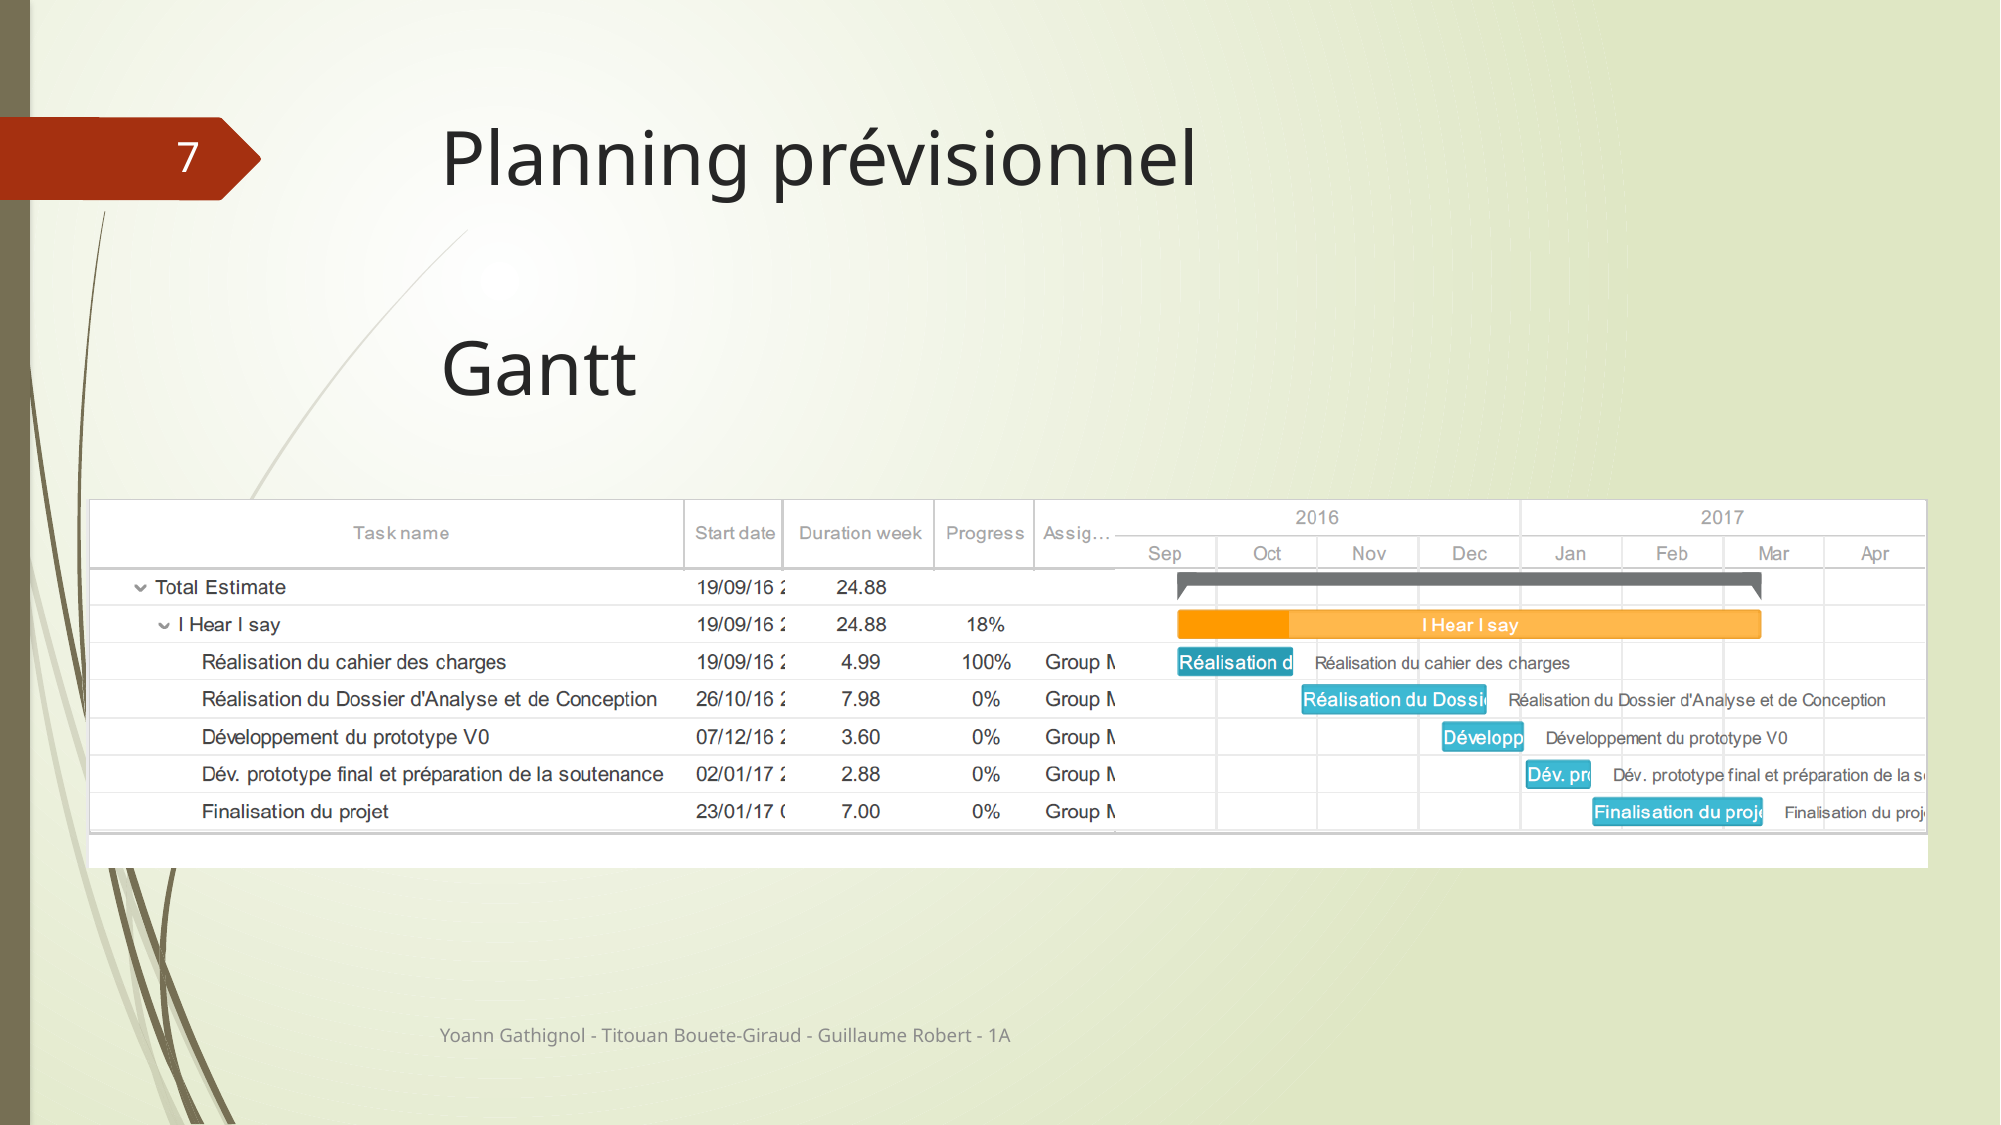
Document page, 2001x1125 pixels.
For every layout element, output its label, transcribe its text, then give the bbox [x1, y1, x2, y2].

slide_number 7 [87, 129, 216, 190]
text_box Gantt [425, 312, 1888, 497]
title Planning prévisionnel [425, 102, 1888, 312]
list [85, 498, 1929, 868]
footer Yoann Gathignol - Titouan Bouete-Giraud - Guillaume Robert - 1A [424, 1006, 1675, 1067]
